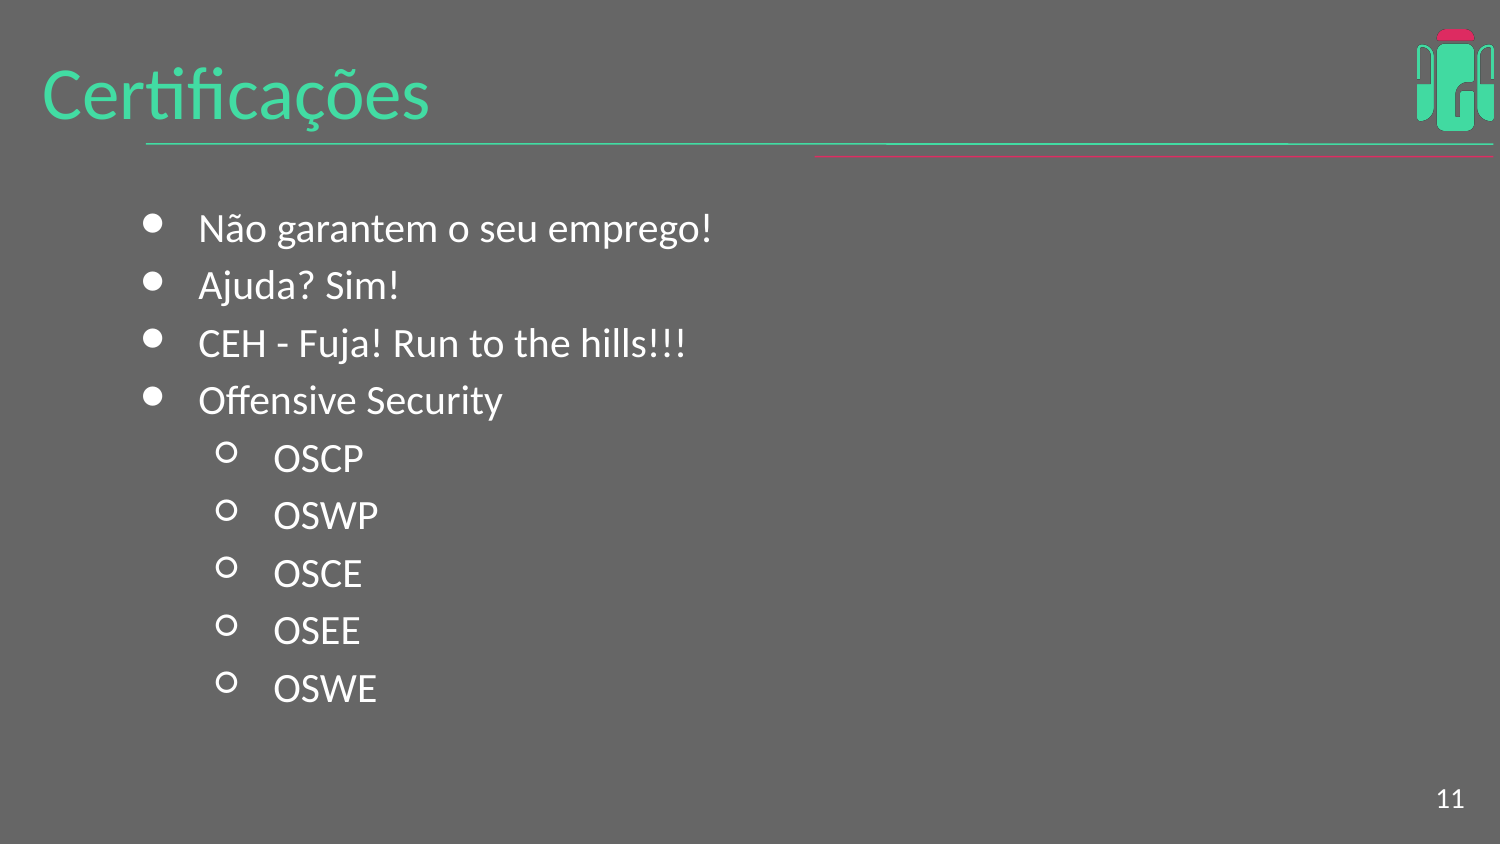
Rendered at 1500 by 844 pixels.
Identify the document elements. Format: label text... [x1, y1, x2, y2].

text_box <number> [1389, 764, 1480, 830]
picture [1417, 29, 1494, 131]
text_box Certificações [27, 29, 1374, 131]
text_box Não garantem o seu emprego! Ajuda? Sim! CEH - Fuja! Run to the hills!!! Offensive Security OSCP OSWP OSCE OSEE OSWE [108, 177, 1382, 778]
